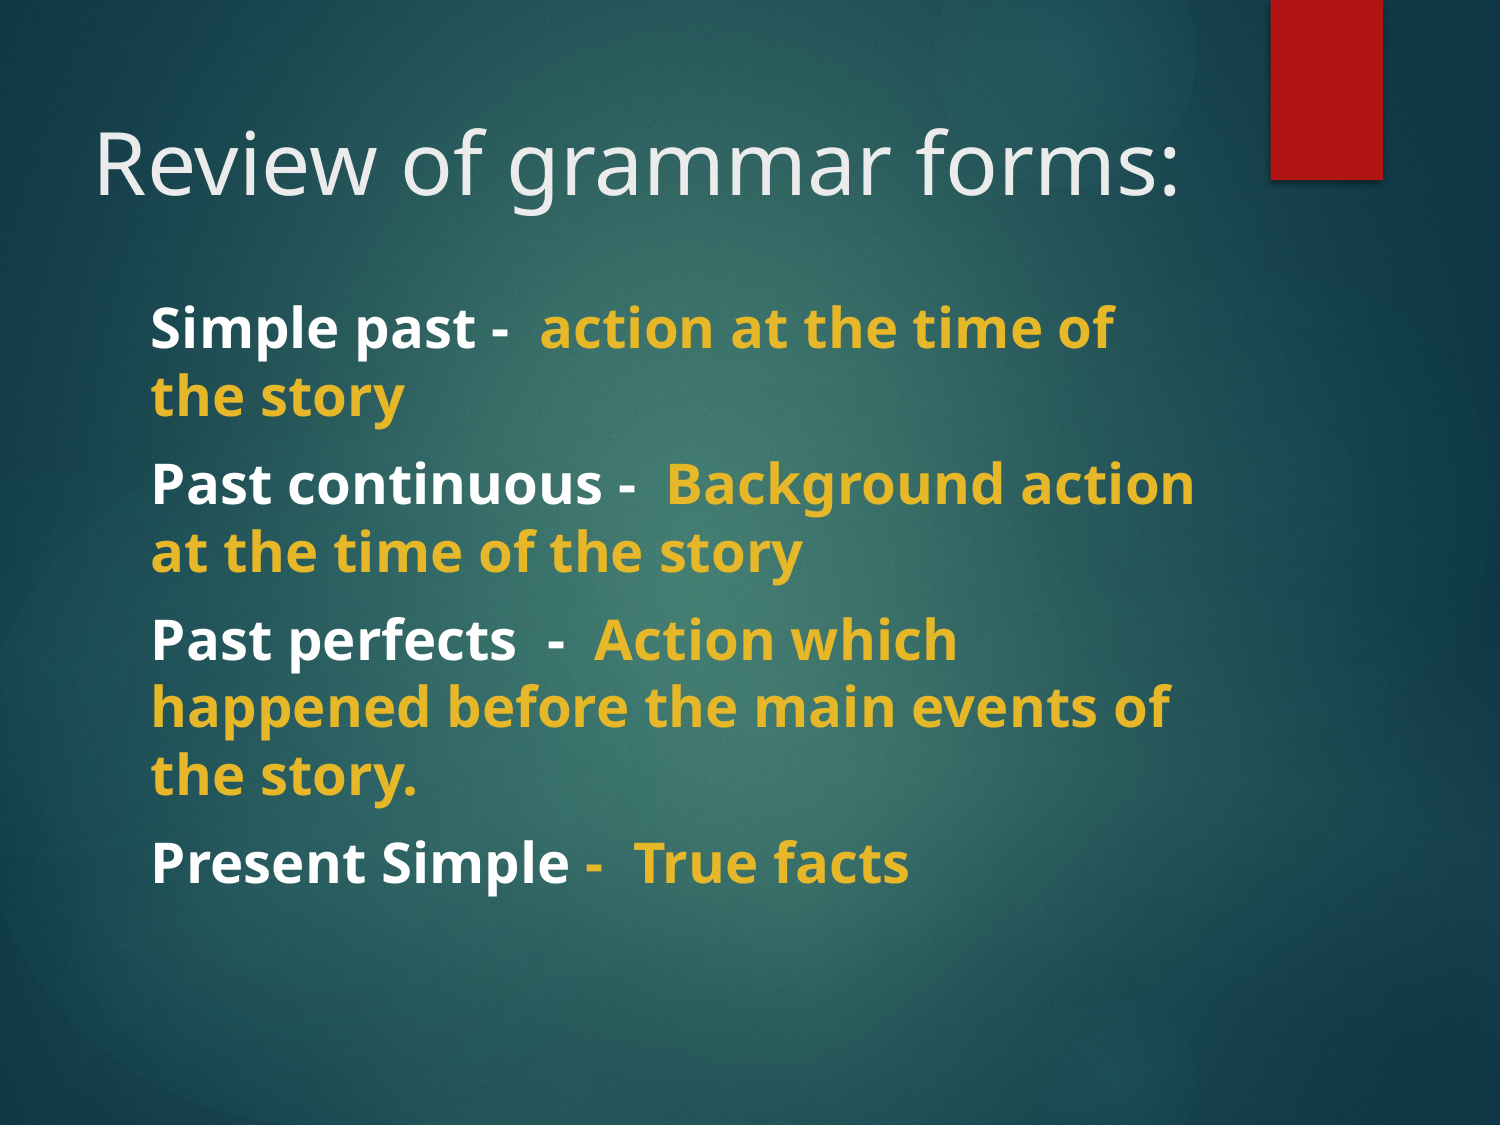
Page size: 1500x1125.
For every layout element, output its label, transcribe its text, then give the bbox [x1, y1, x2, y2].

title Review of grammar forms: [77, 99, 1235, 221]
list Simple past - action at the time of the story Past continuous - Background action at the time of the story Past perfects - Action which happened before the main events of the story. Present Simple - True facts [135, 285, 1237, 910]
